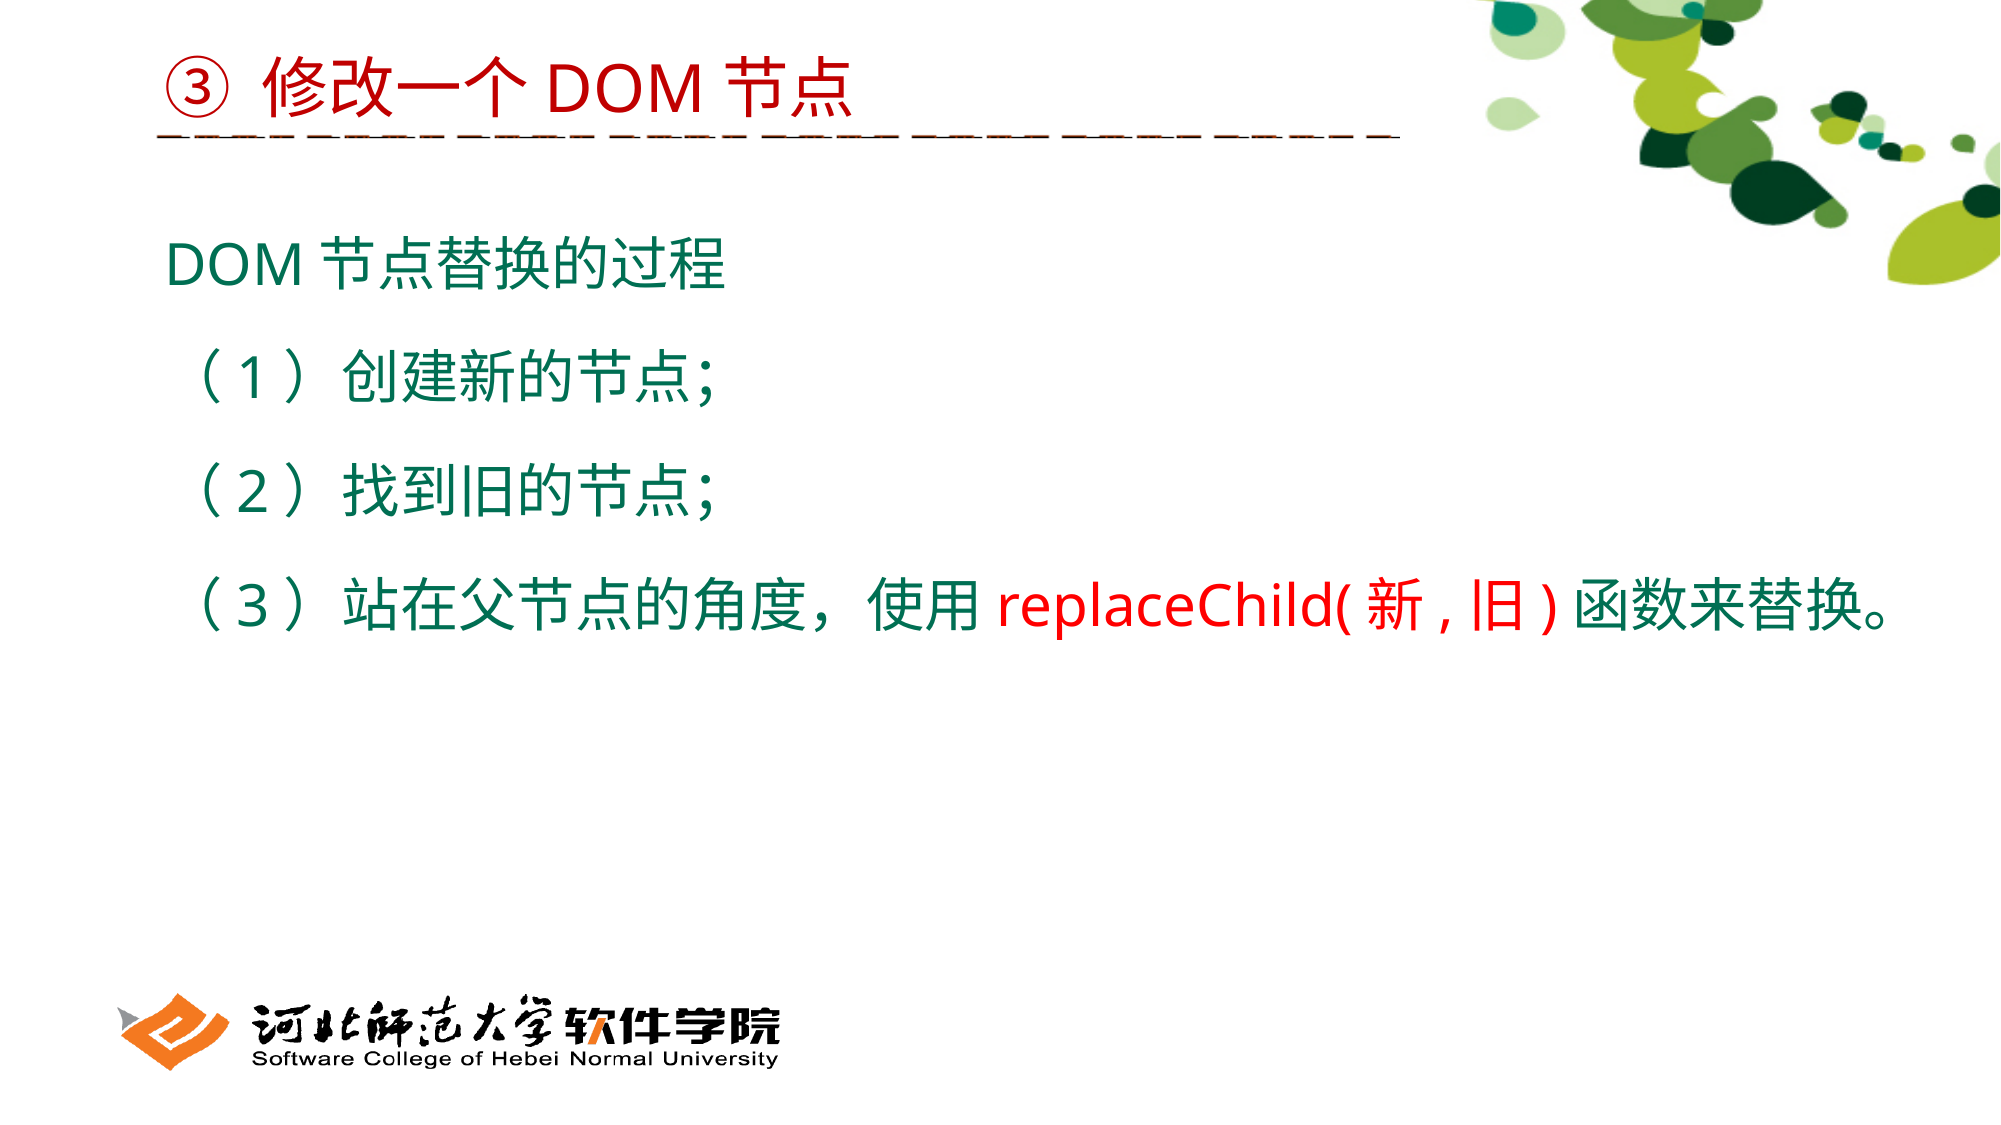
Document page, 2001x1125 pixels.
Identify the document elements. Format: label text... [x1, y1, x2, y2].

list DOM节点替换的过程 （1）创建新的节点； （2）找到旧的节点； （3）站在父节点的角度，使用replaceChild(新,旧)函数来替换。 [149, 184, 1957, 947]
list ③ 修改一个DOM节点 [149, 38, 1392, 120]
picture [0, 0, 2001, 1125]
